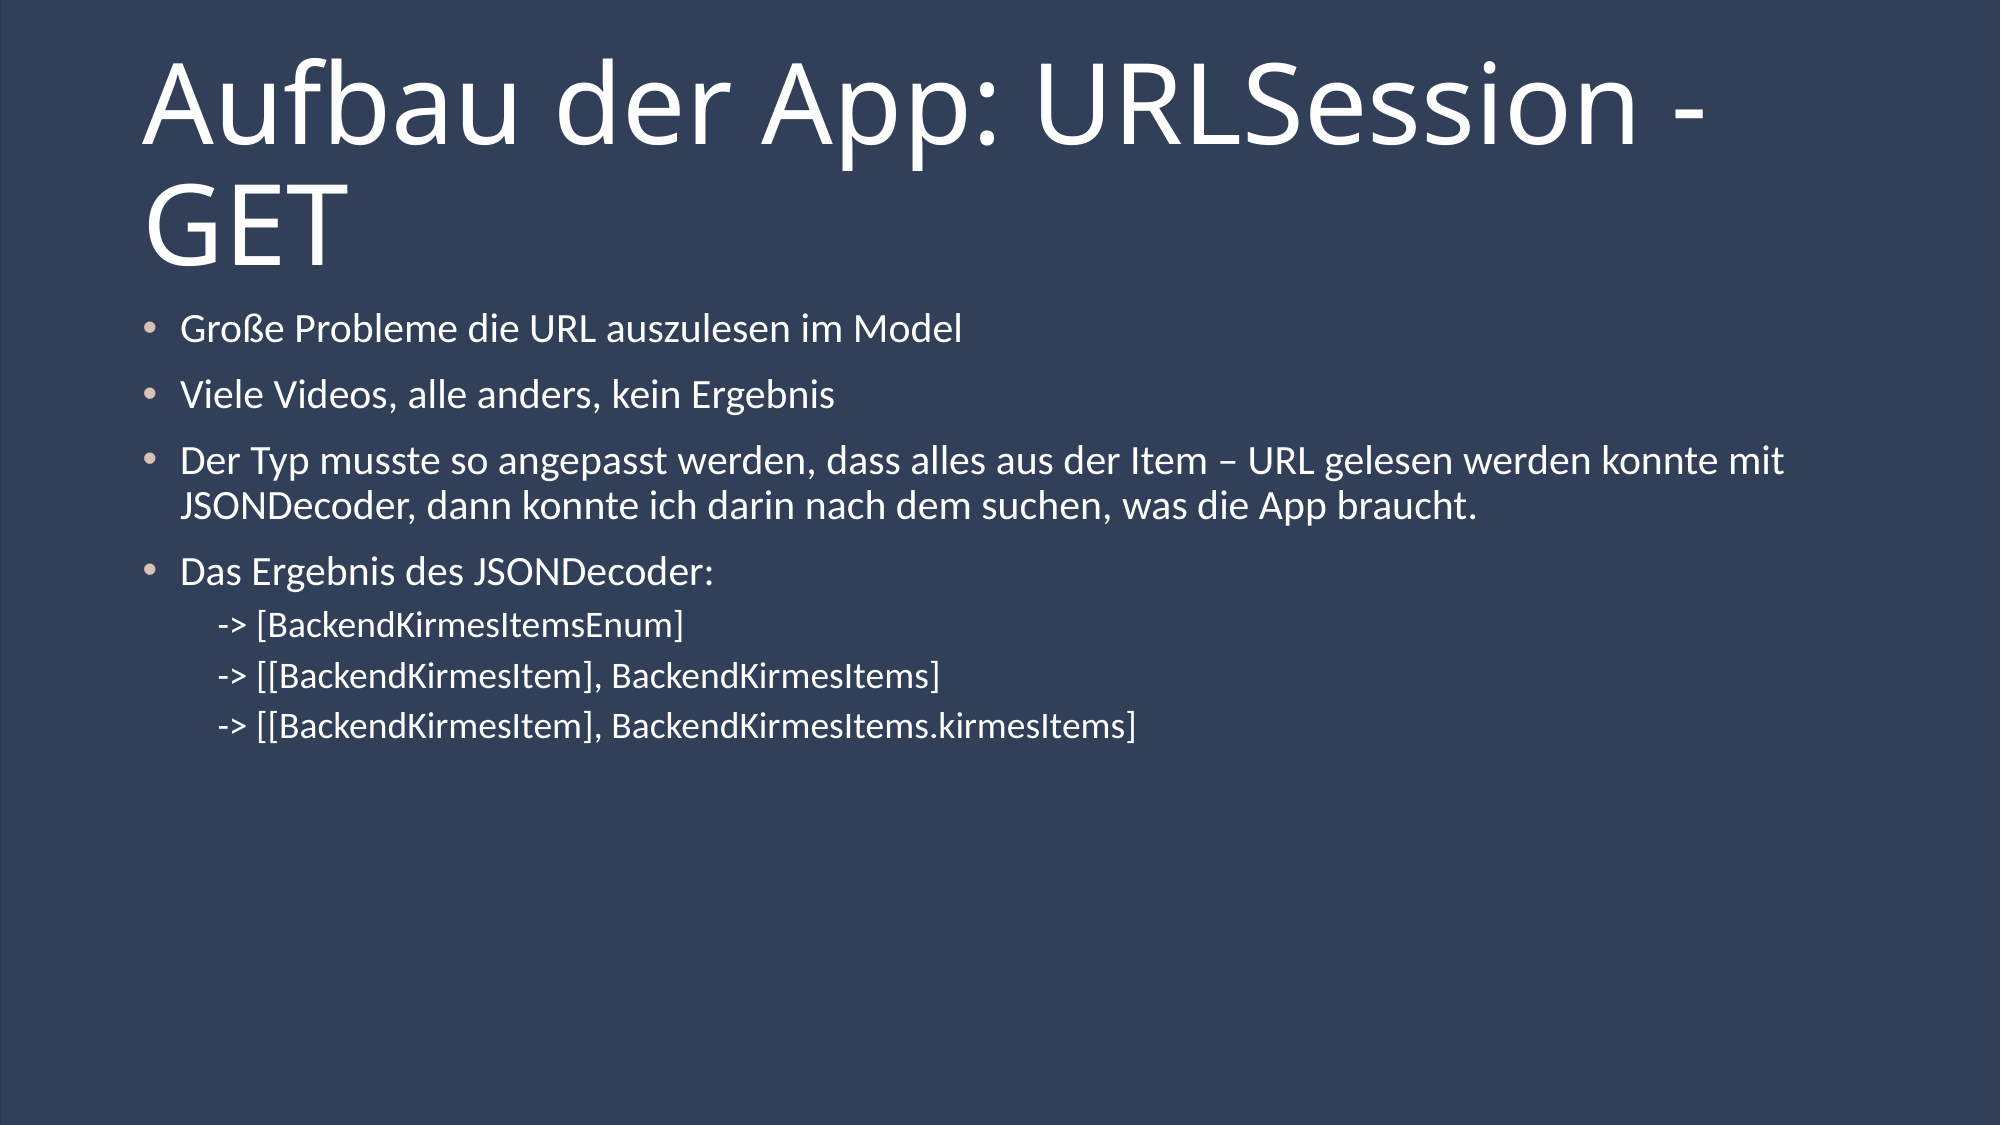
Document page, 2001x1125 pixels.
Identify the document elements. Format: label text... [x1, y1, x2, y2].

title Aufbau der App: URLSession - GET [127, 59, 1873, 278]
list Große Probleme die URL auszulesen im Model Viele Videos, alle anders, kein Ergebnis Der Typ musste so angepasst werden, dass alles aus der Item – URL gelesen werden konnte mit JSONDecoder, dann konnte ich darin nach dem suchen, was die App braucht. Das Ergebnis des JSONDecoder: -> [BackendKirmesItemsEnum] -> [[BackendKirmesItem], BackendKirmesItems] -> [[BackendKirmesItem], BackendKirmesItems.kirmesItems] [127, 299, 1873, 1014]
